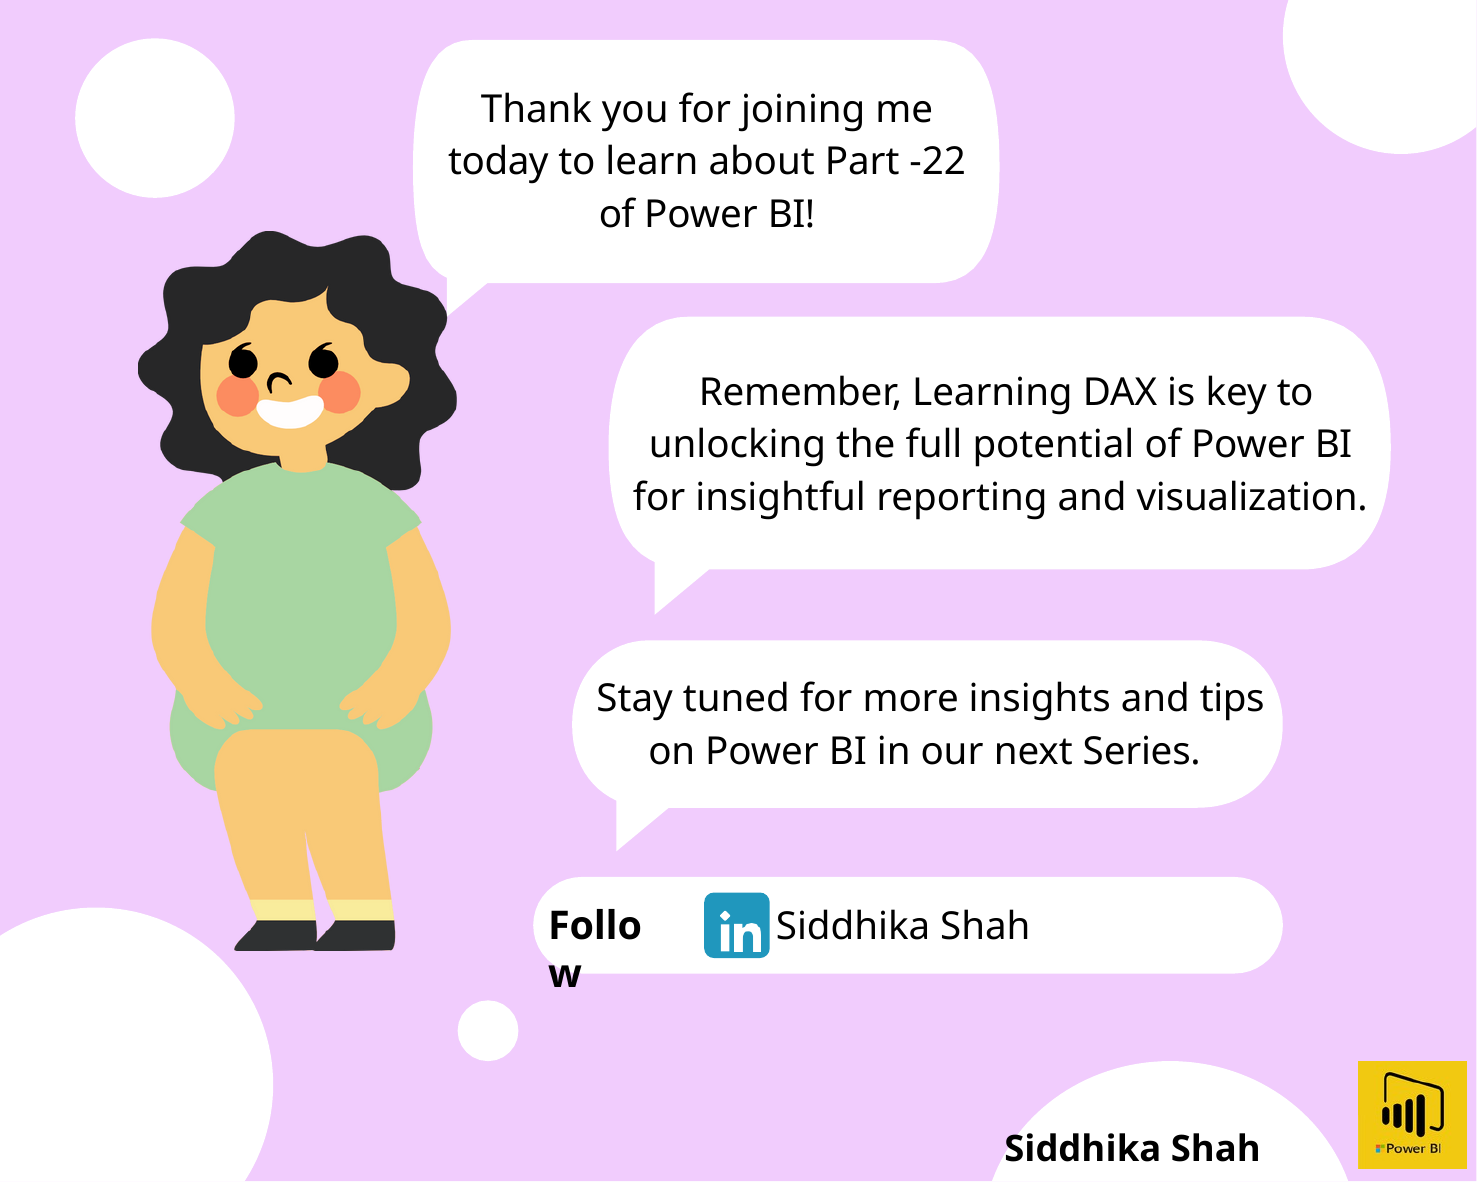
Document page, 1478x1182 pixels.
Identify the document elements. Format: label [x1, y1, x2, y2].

text_box [703, 892, 770, 959]
text_box [0, 0, 1477, 1182]
